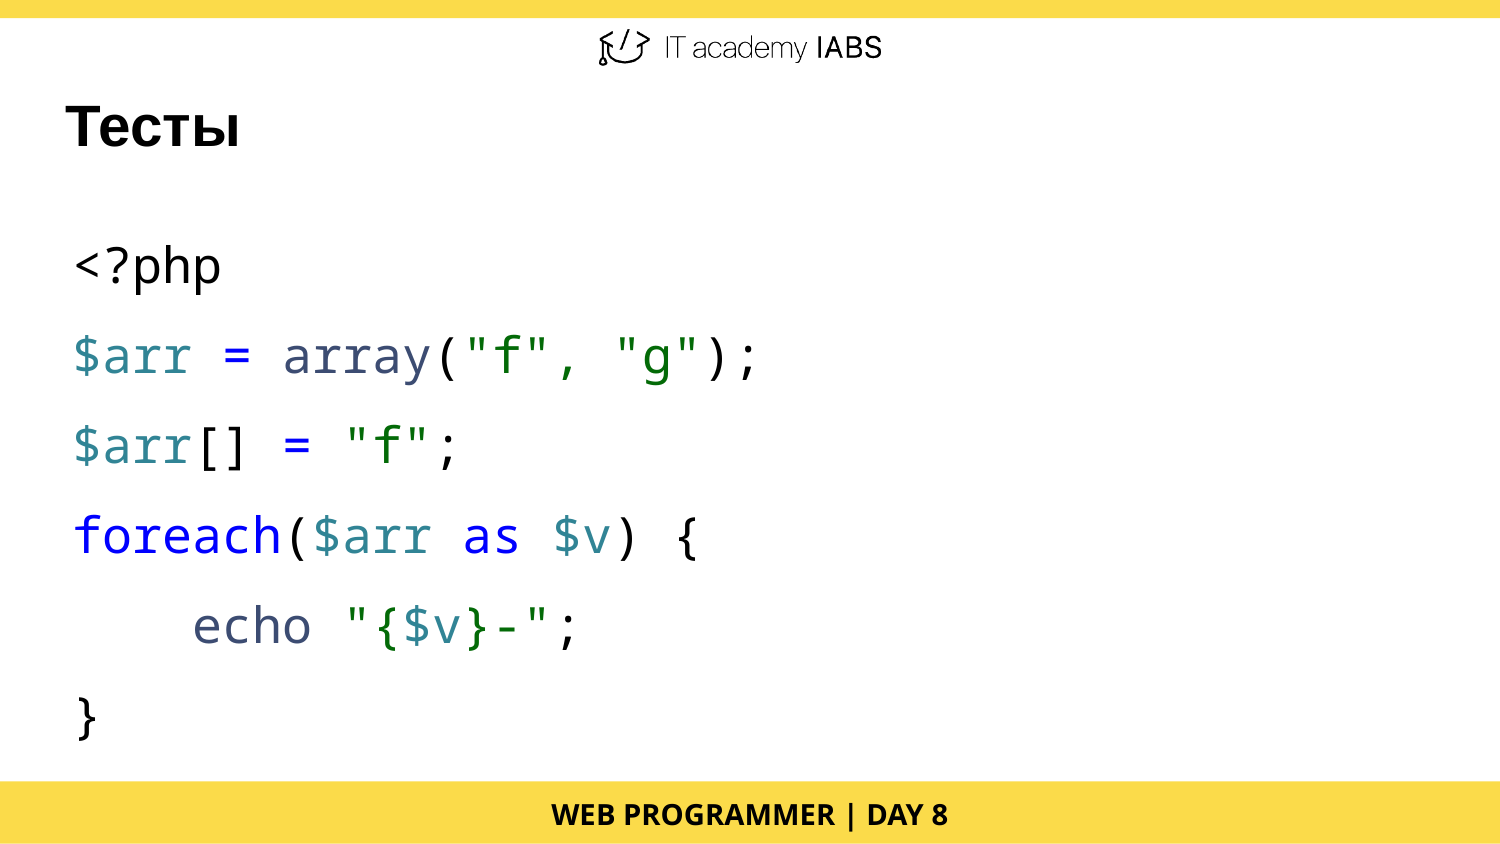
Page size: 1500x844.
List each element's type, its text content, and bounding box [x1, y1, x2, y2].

picture [591, 18, 887, 71]
text_box [1160, 781, 1500, 844]
text_box Тесты [51, 72, 1449, 167]
text_box [0, 781, 340, 844]
text_box <?php $arr = array("f", "g"); $arr[] = "f"; foreach($arr as $v) { echo "{$v}-"; } [51, 189, 1449, 750]
text_box WEB PROGRAMMER | DAY 8 [340, 781, 1160, 844]
text_box [0, 0, 1500, 19]
